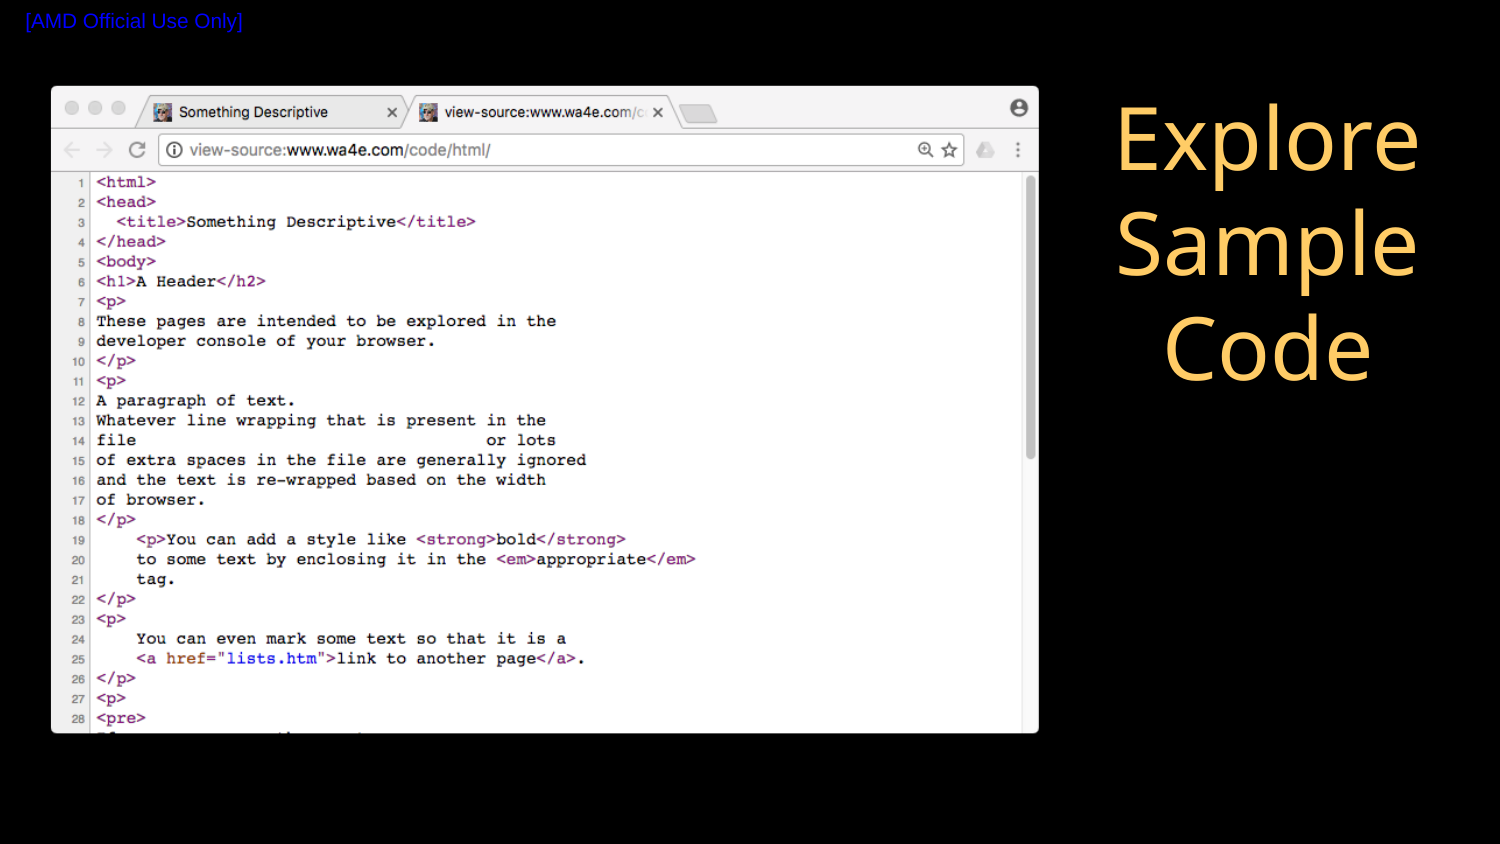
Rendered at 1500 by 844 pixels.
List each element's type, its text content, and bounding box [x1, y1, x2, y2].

picture [1, 46, 1088, 792]
title Explore Sample Code [1088, 84, 1449, 396]
